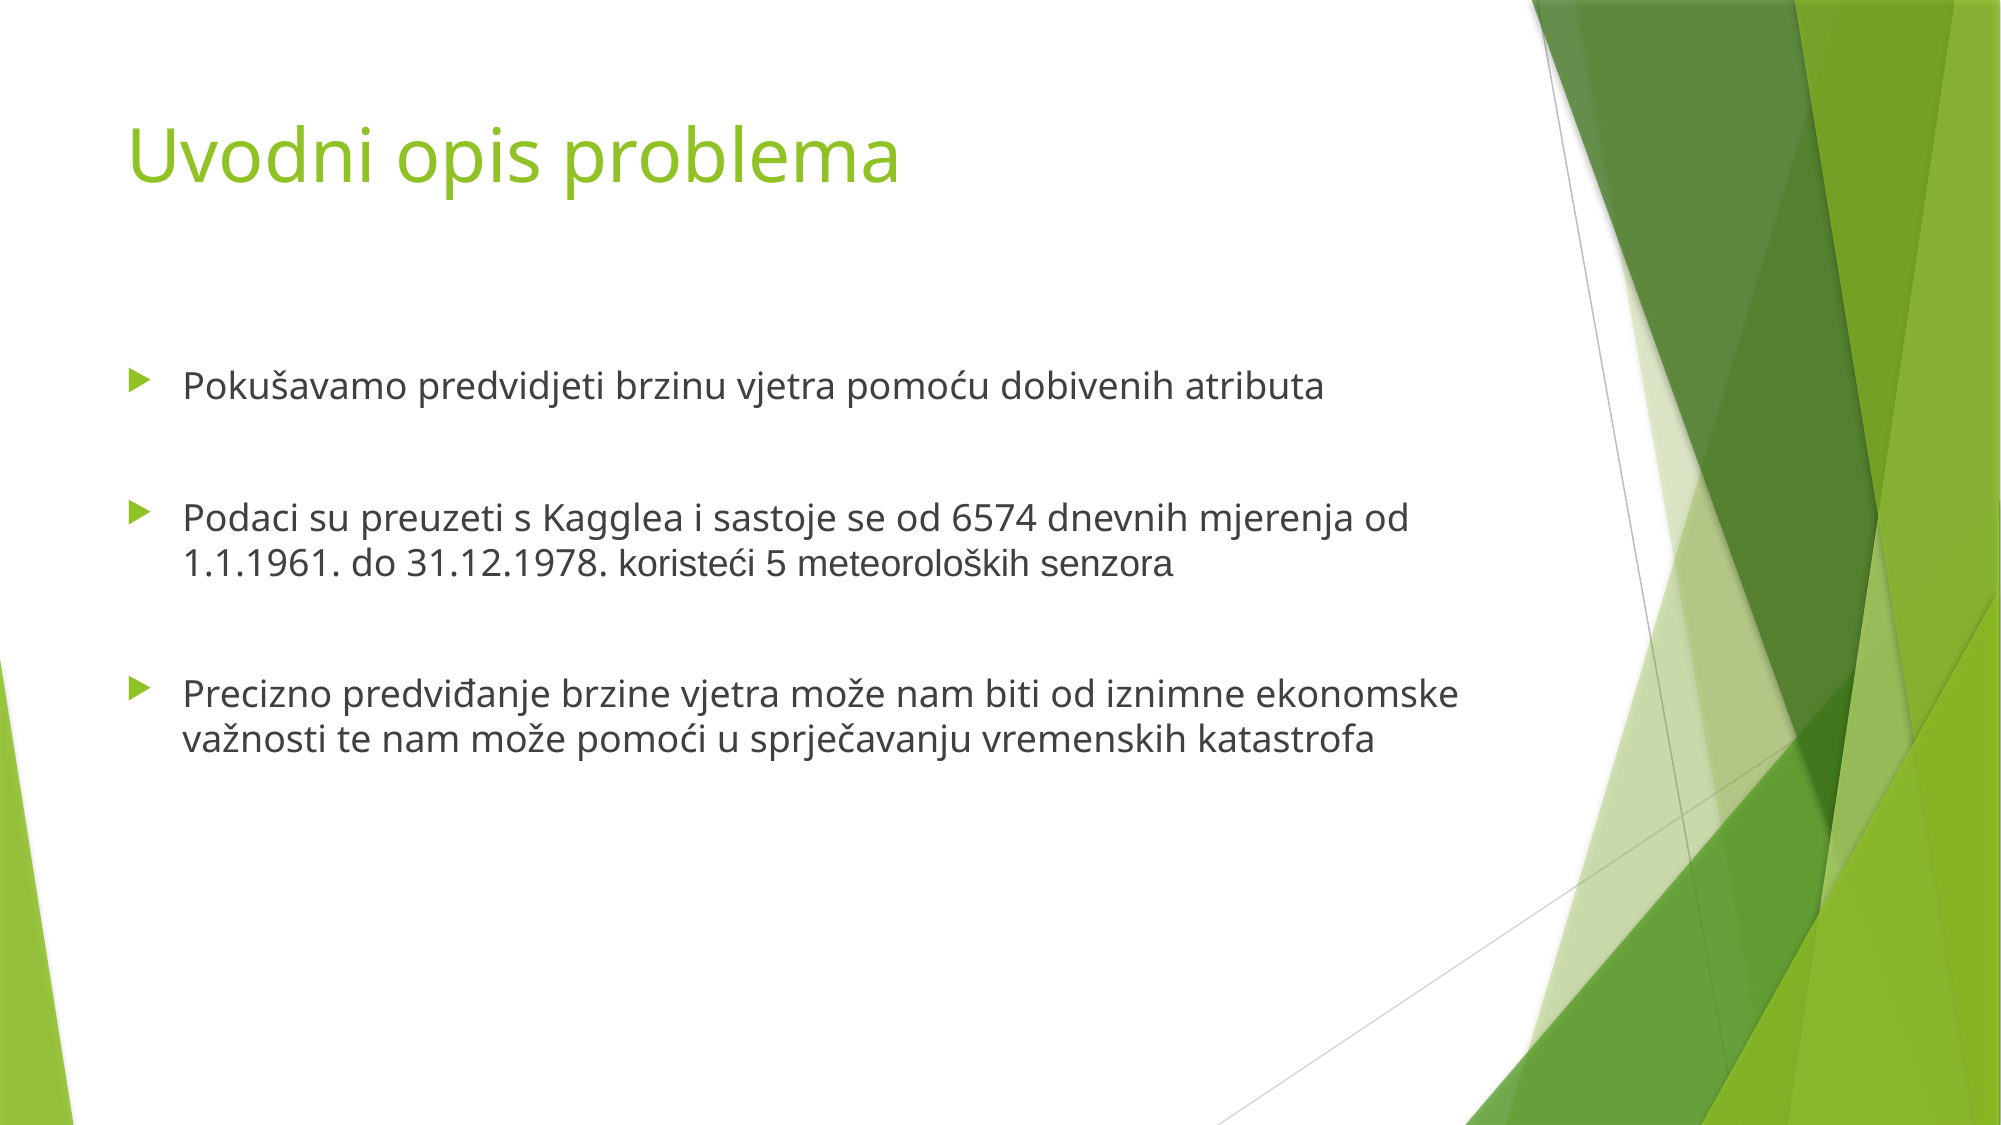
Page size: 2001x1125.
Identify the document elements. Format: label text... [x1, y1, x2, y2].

title Uvodni opis problema [111, 99, 1522, 317]
list Pokušavamo predvidjeti brzinu vjetra pomoću dobivenih atributa Podaci su preuzeti s Kagglea i sastoje se od 6574 dnevnih mjerenja od 1.1.1961. do 31.12.1978. koristeći 5 meteoroloških senzora Precizno predviđanje brzine vjetra može nam biti od iznimne ekonomske važnosti te nam može pomoći u sprječavanju vremenskih katastrofa [111, 354, 1522, 992]
